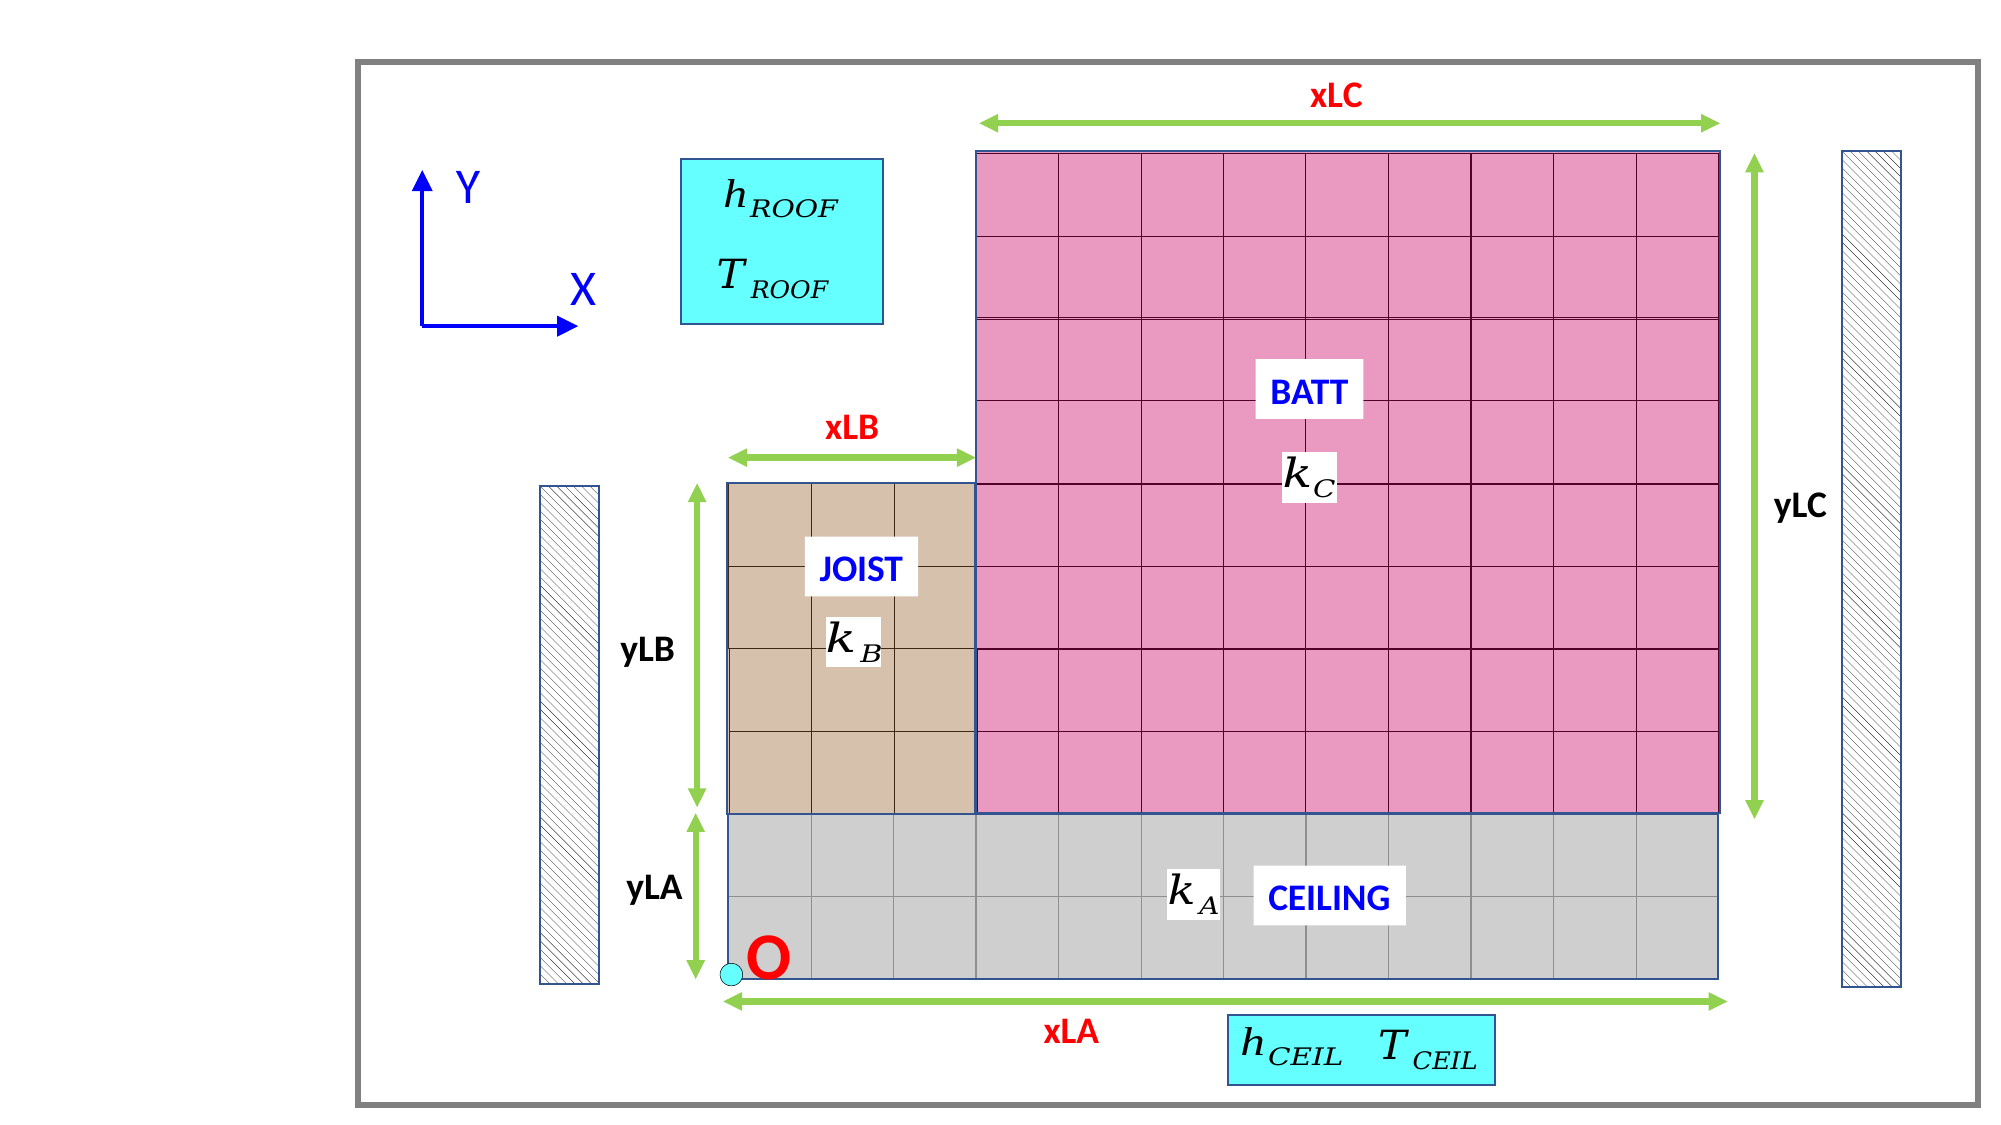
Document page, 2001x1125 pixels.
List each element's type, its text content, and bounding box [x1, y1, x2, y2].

text_box [719, 962, 731, 987]
text_box [539, 485, 600, 985]
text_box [975, 483, 1719, 650]
text_box [1841, 150, 1902, 988]
text_box O [731, 905, 807, 1001]
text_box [975, 814, 1719, 979]
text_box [975, 153, 1719, 319]
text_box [975, 650, 1719, 814]
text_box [422, 146, 612, 327]
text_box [975, 319, 1719, 483]
text_box [357, 61, 1979, 1106]
